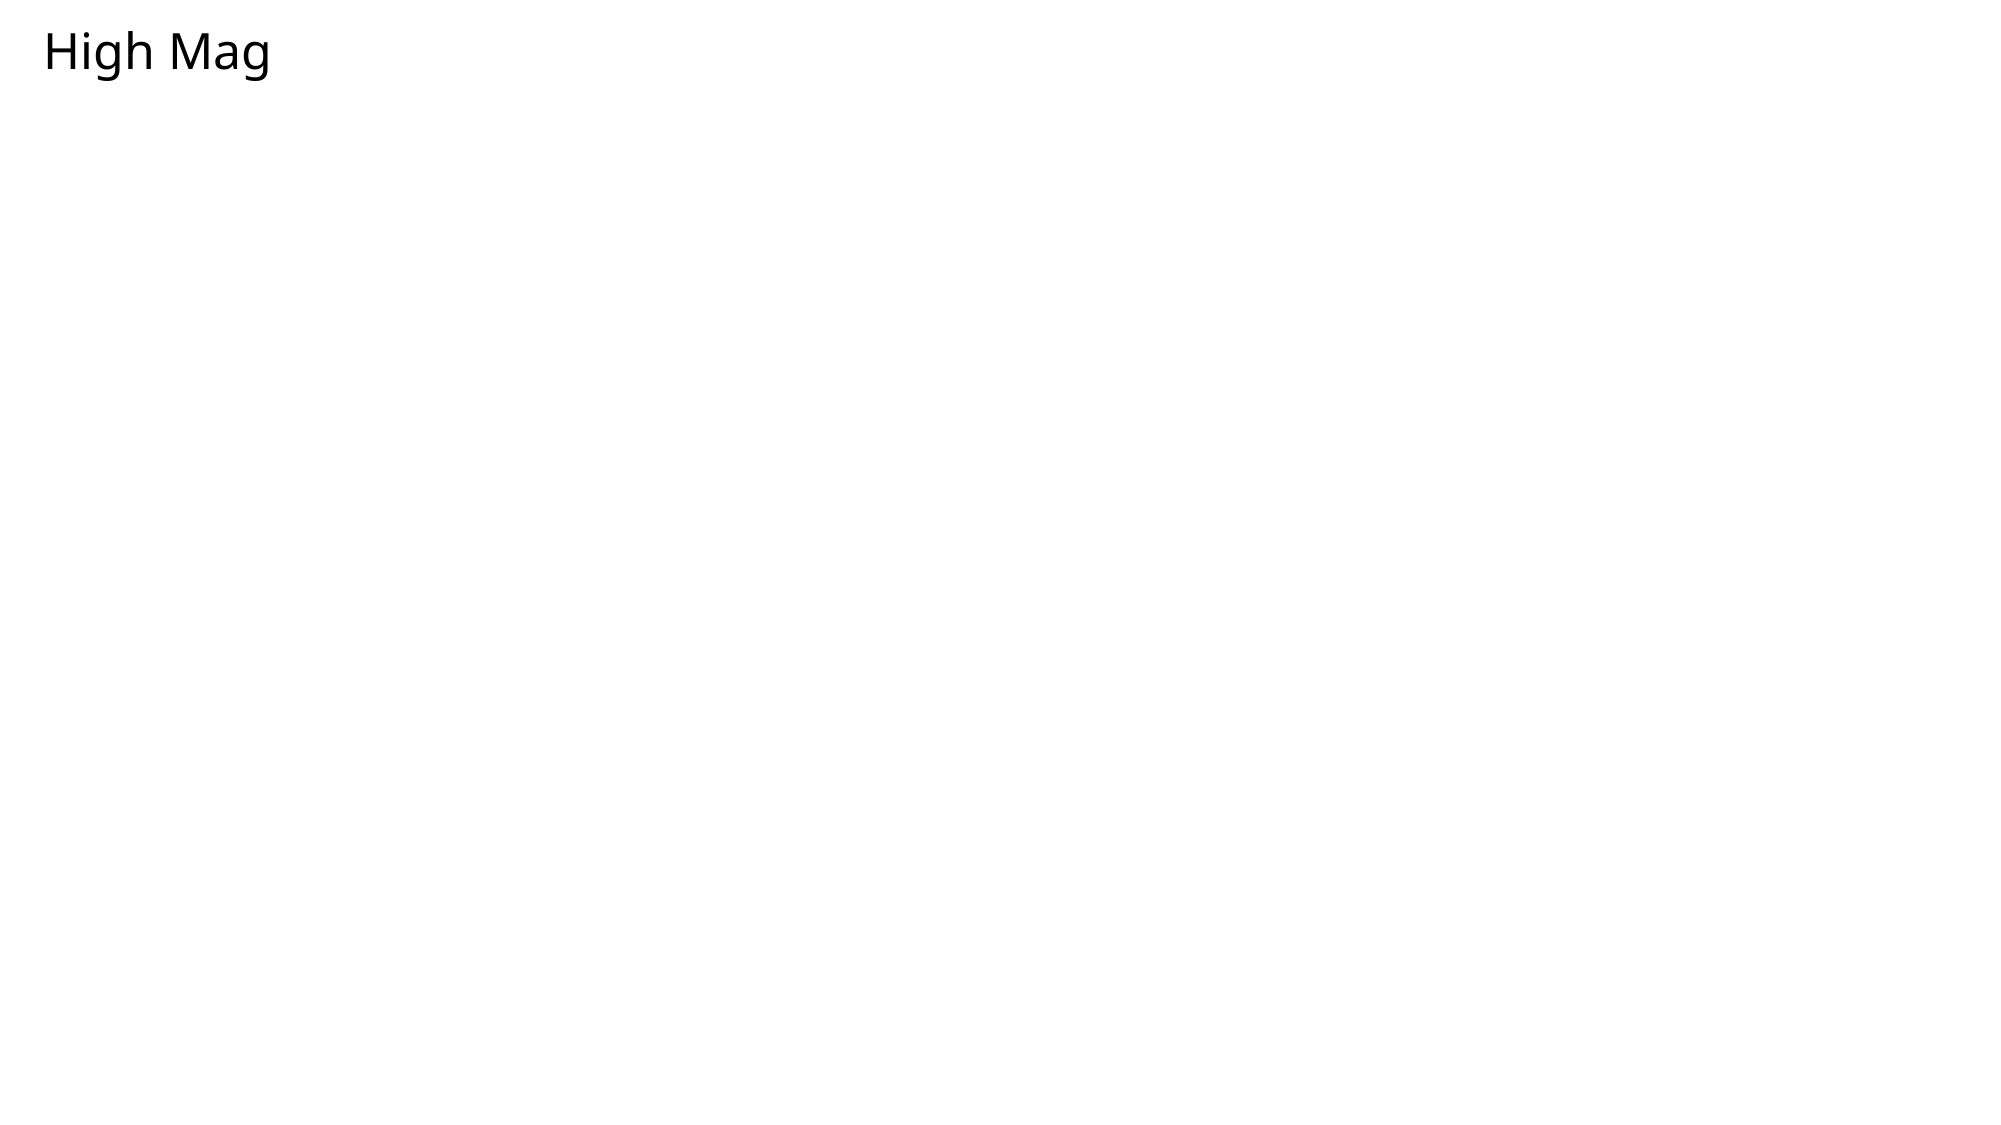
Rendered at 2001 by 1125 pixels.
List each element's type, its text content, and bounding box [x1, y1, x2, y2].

title High Mag [28, 0, 319, 107]
